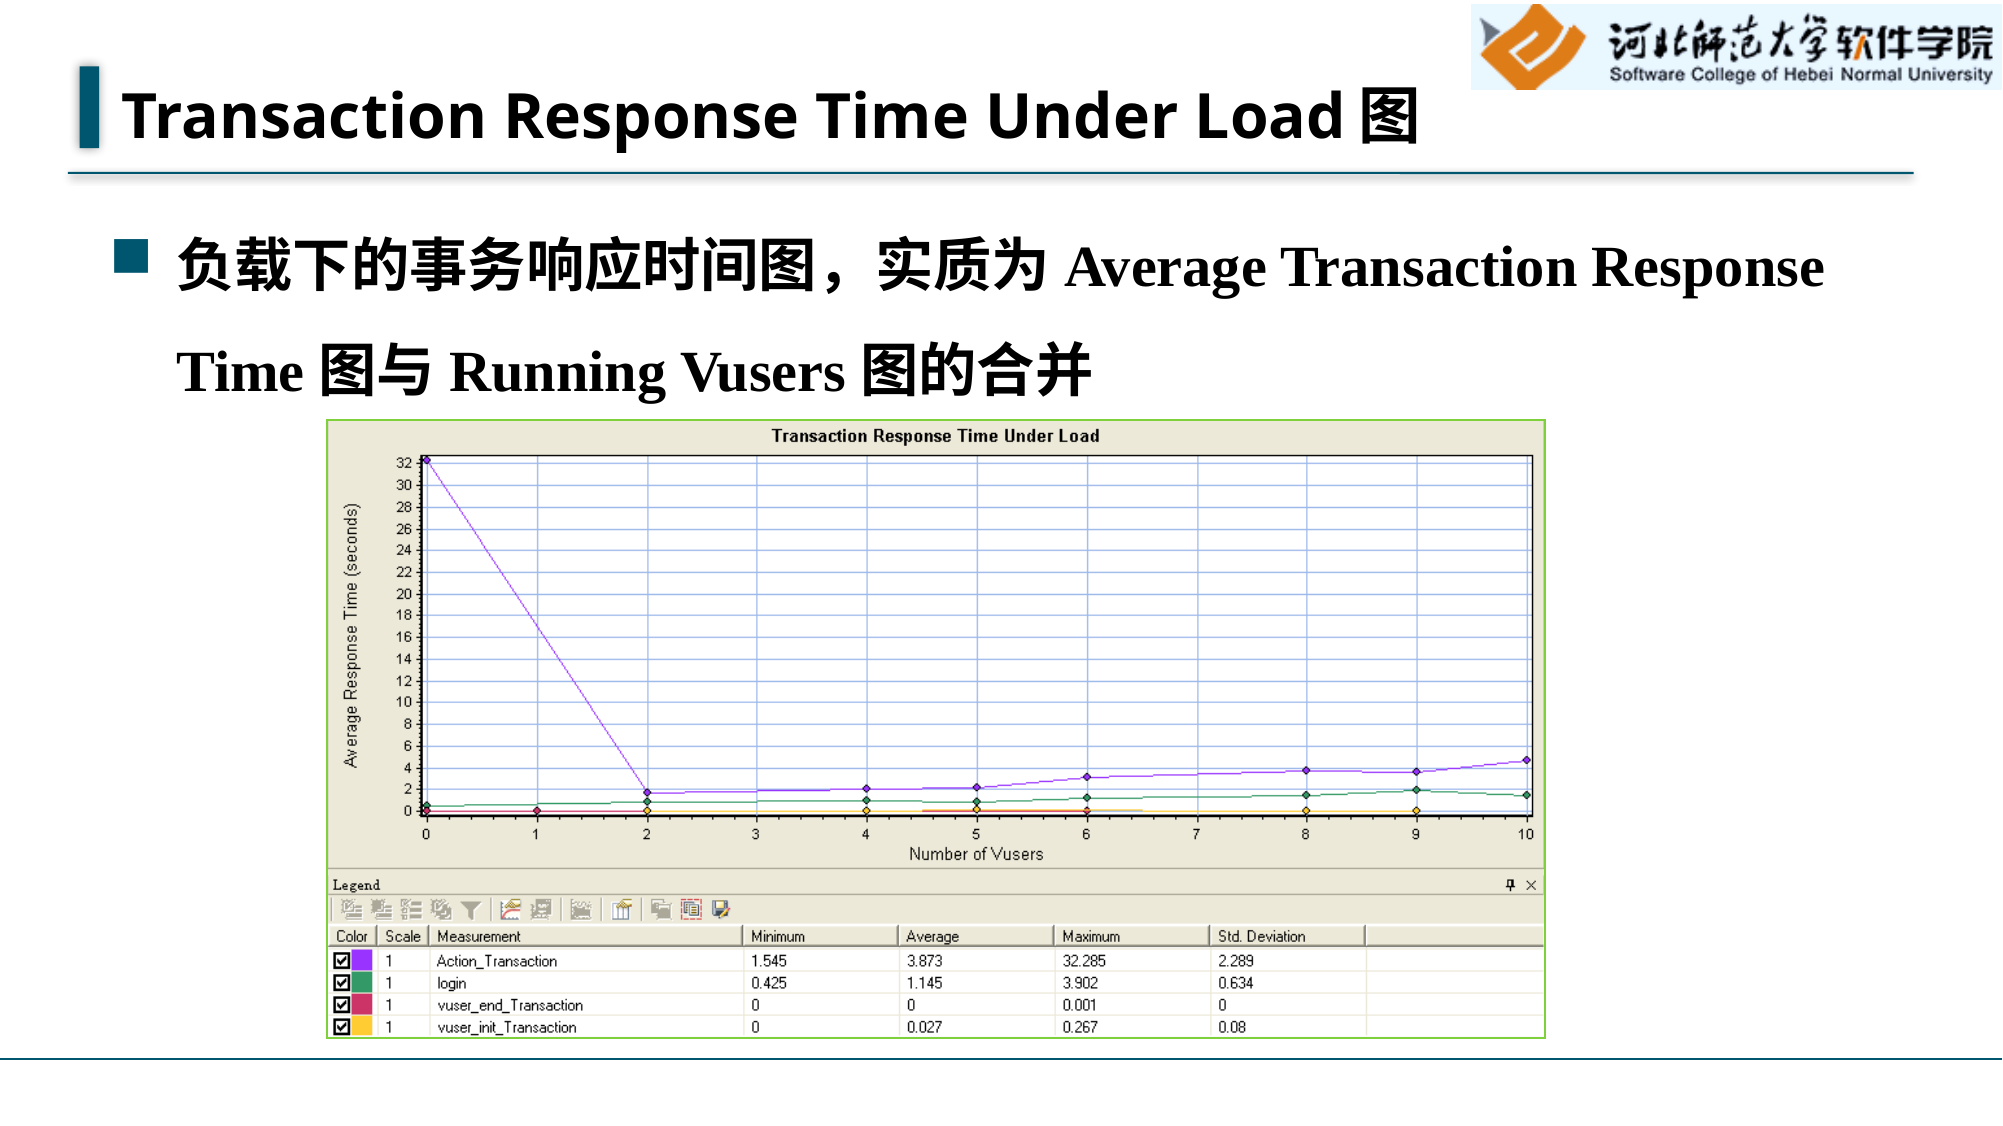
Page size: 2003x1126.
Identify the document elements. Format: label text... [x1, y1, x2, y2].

picture [1471, 4, 2002, 90]
list 负载下的事务响应时间图，实质为Average Transaction Response Time图与Running Vusers图的合并 [91, 184, 1894, 1012]
title Transaction Response Time Under Load图 [103, 66, 1462, 162]
picture [327, 420, 1545, 1038]
